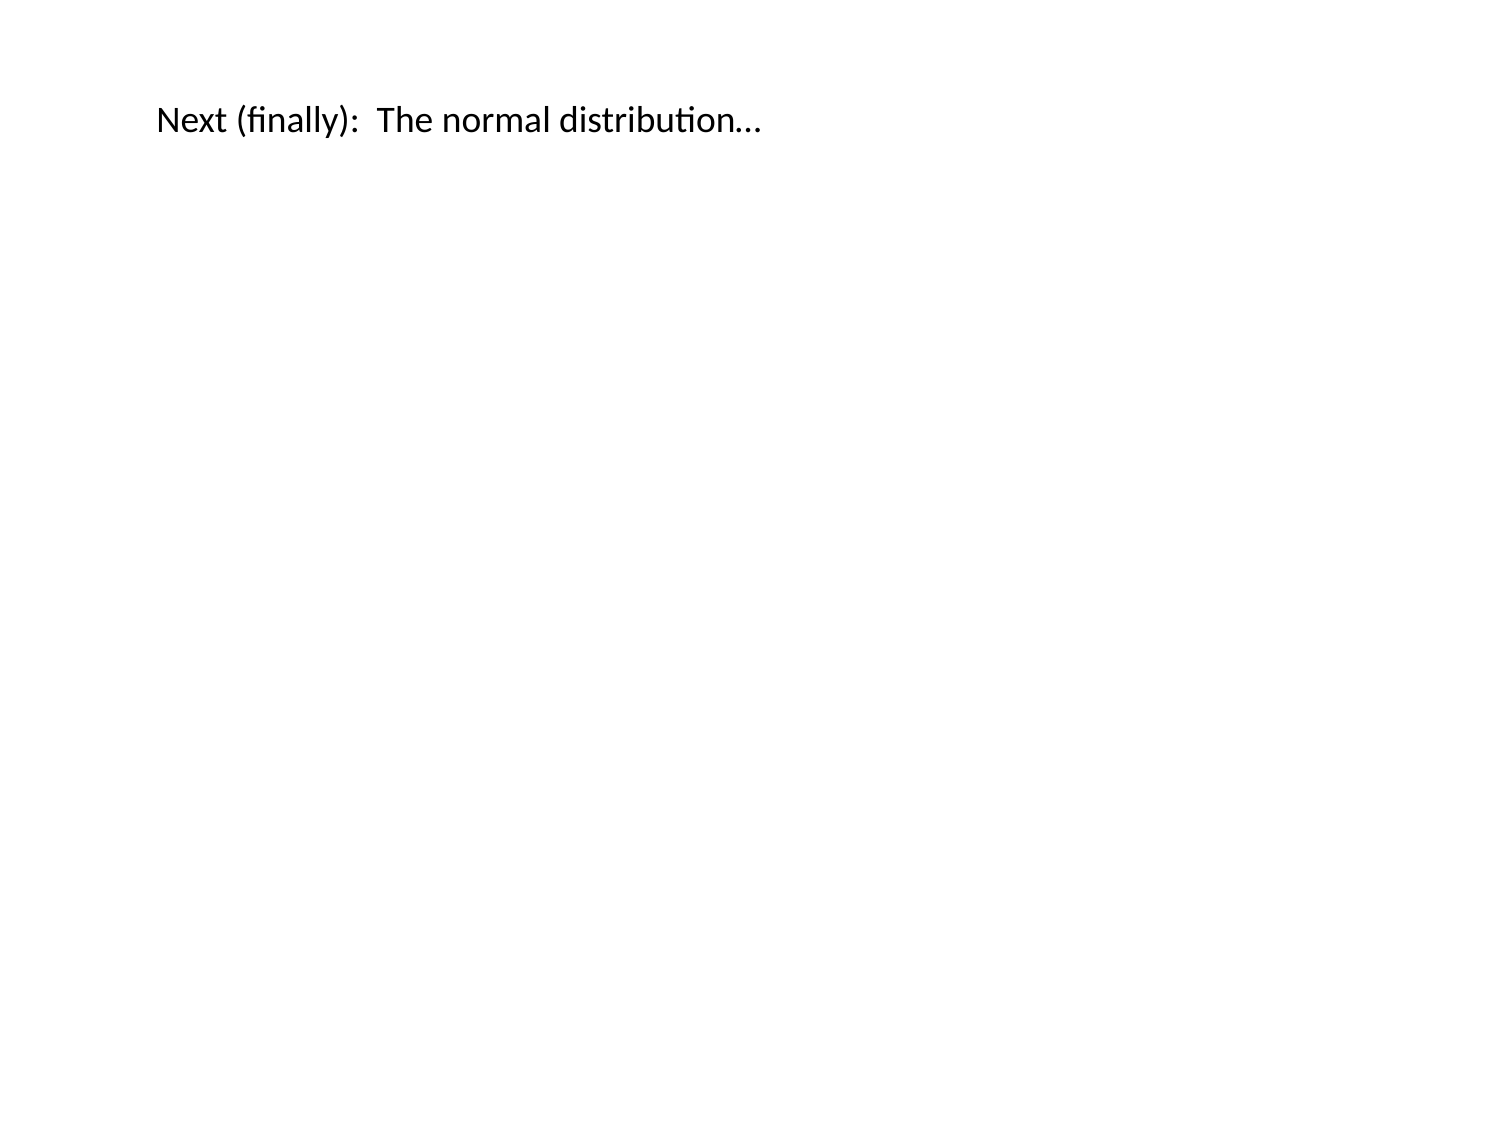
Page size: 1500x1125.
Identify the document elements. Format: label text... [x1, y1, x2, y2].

text_box Next (finally): The normal distribution… [141, 87, 778, 148]
